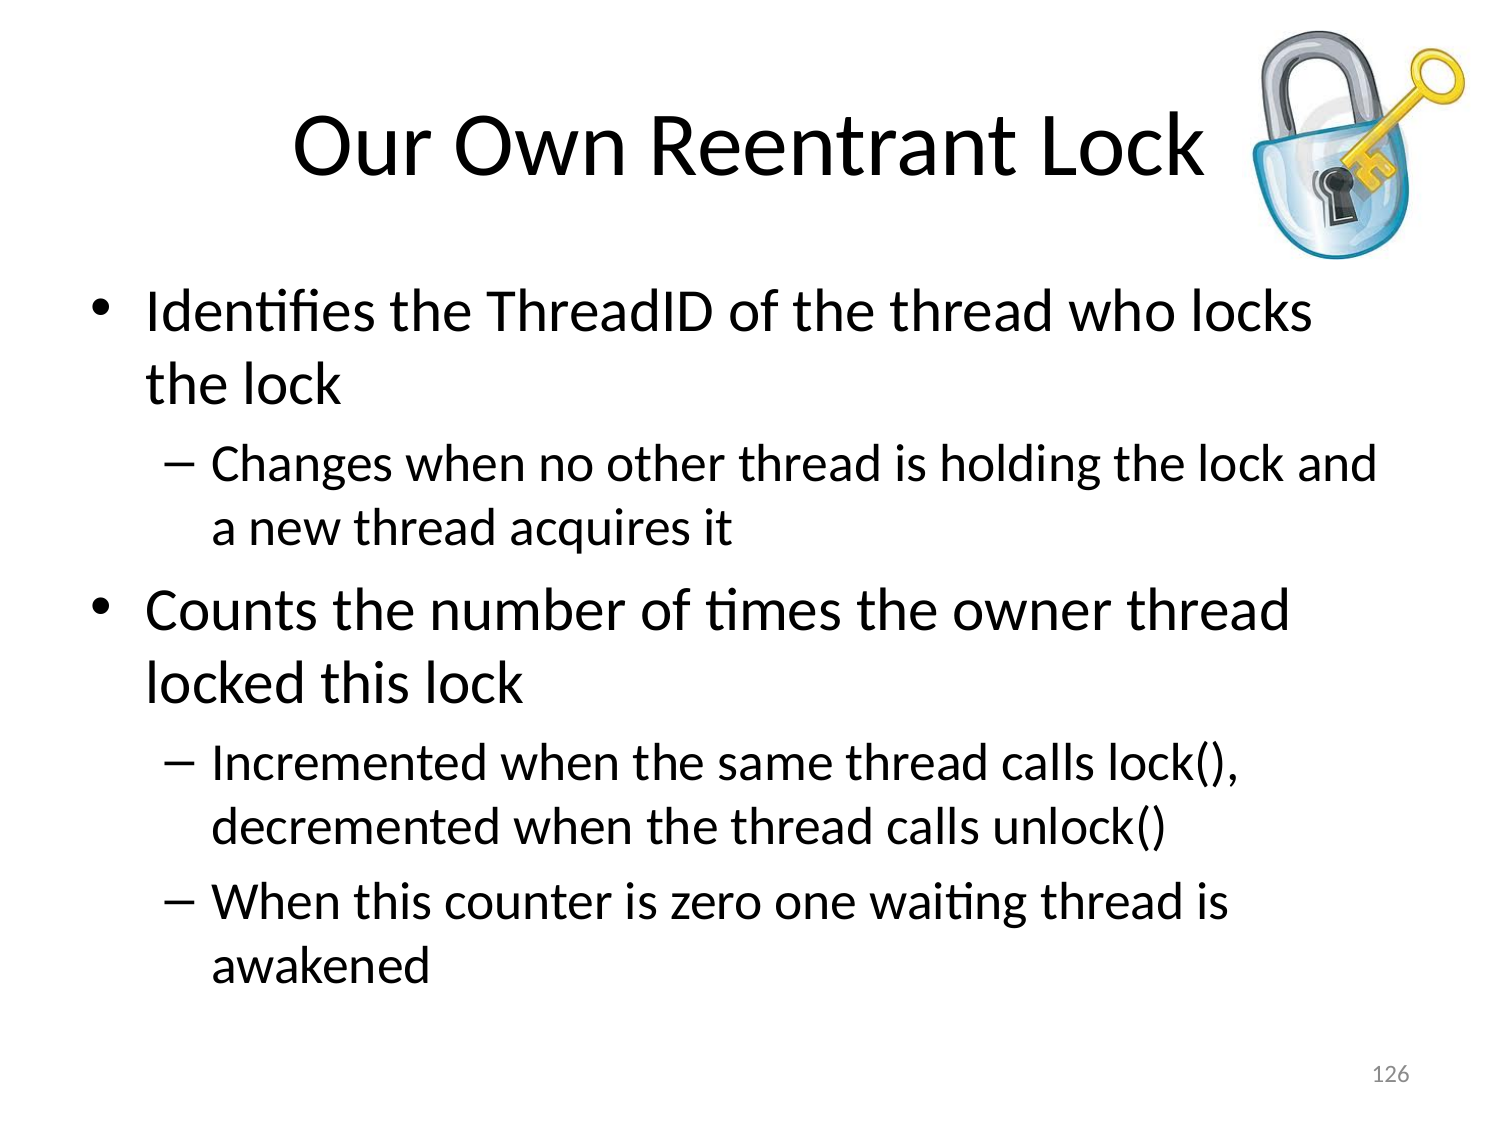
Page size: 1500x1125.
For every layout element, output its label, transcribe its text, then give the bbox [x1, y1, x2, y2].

title Our Own Reentrant Lock [75, 45, 1236, 233]
slide_number 126 [1074, 1042, 1425, 1103]
list Identifies the ThreadID of the thread who locks the lock Changes when no other thread is holding the lock and a new thread acquires it Counts the number of times the owner thread locked this lock Incremented when the same thread calls lock(), decremented when the thread calls unlock() When this counter is zero one waiting thread is awakened [75, 262, 1425, 1005]
picture [1241, 30, 1471, 260]
